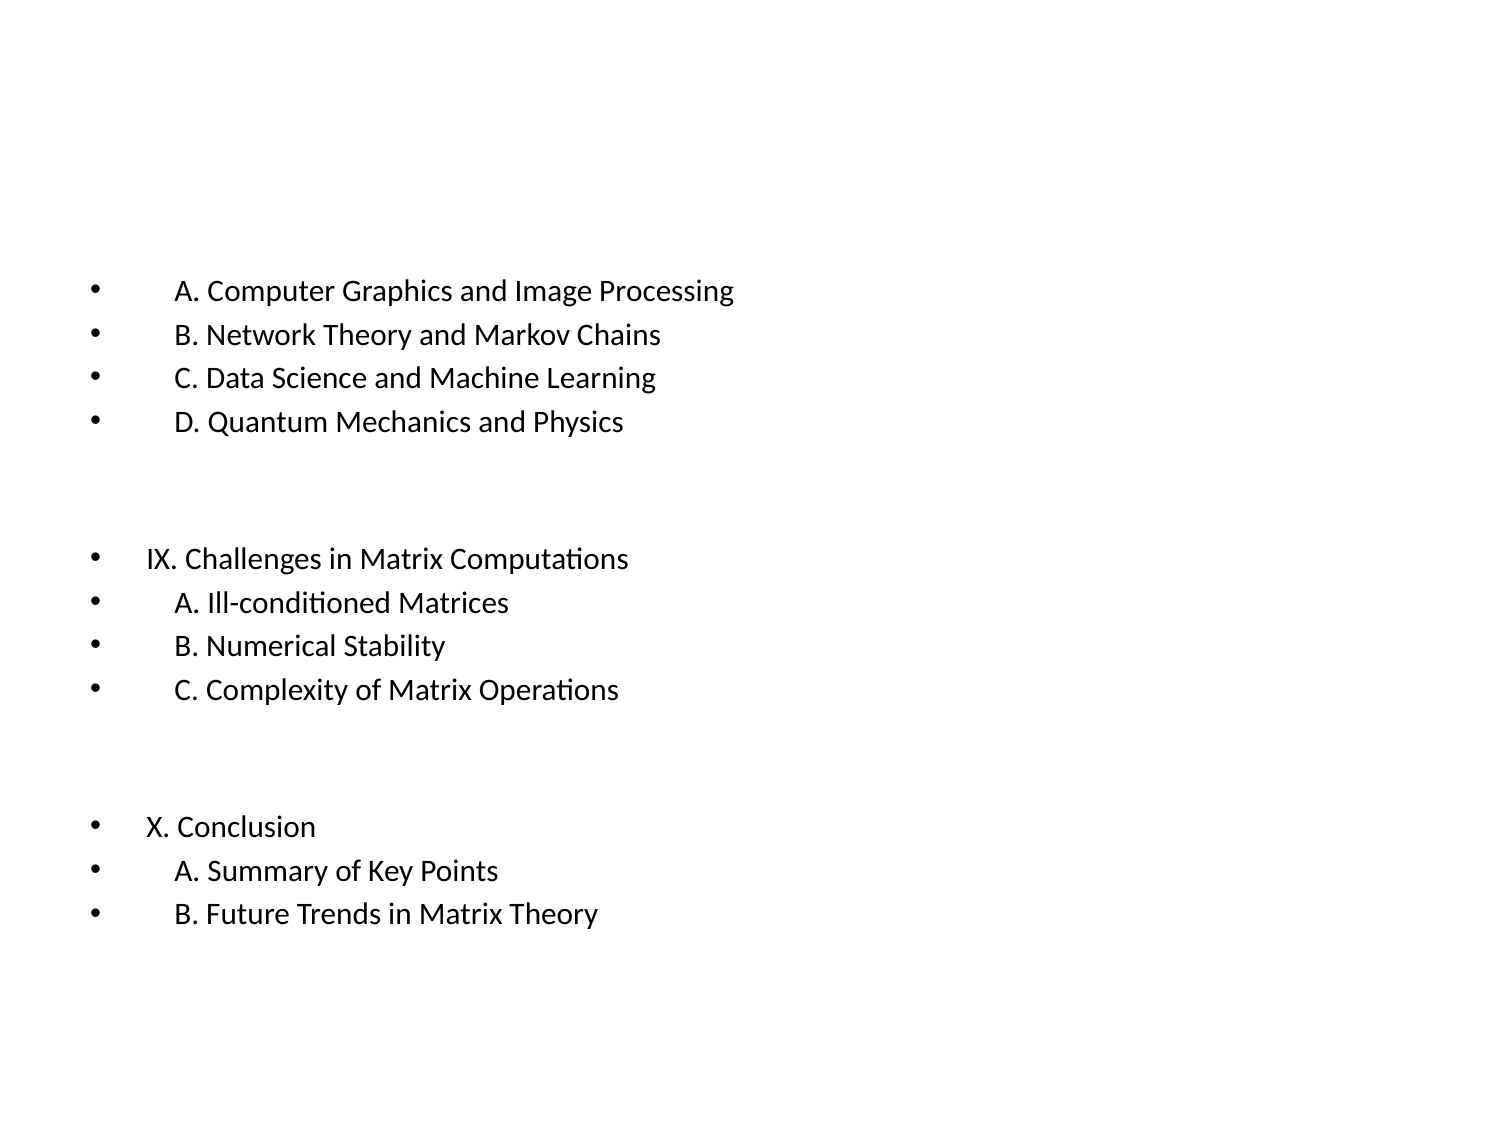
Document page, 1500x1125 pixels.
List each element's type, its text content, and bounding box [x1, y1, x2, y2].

list A. Computer Graphics and Image Processing B. Network Theory and Markov Chains C. Data Science and Machine Learning D. Quantum Mechanics and Physics IX. Challenges in Matrix Computations A. Ill-conditioned Matrices B. Numerical Stability C. Complexity of Matrix Operations X. Conclusion A. Summary of Key Points B. Future Trends in Matrix Theory [75, 262, 1425, 1005]
